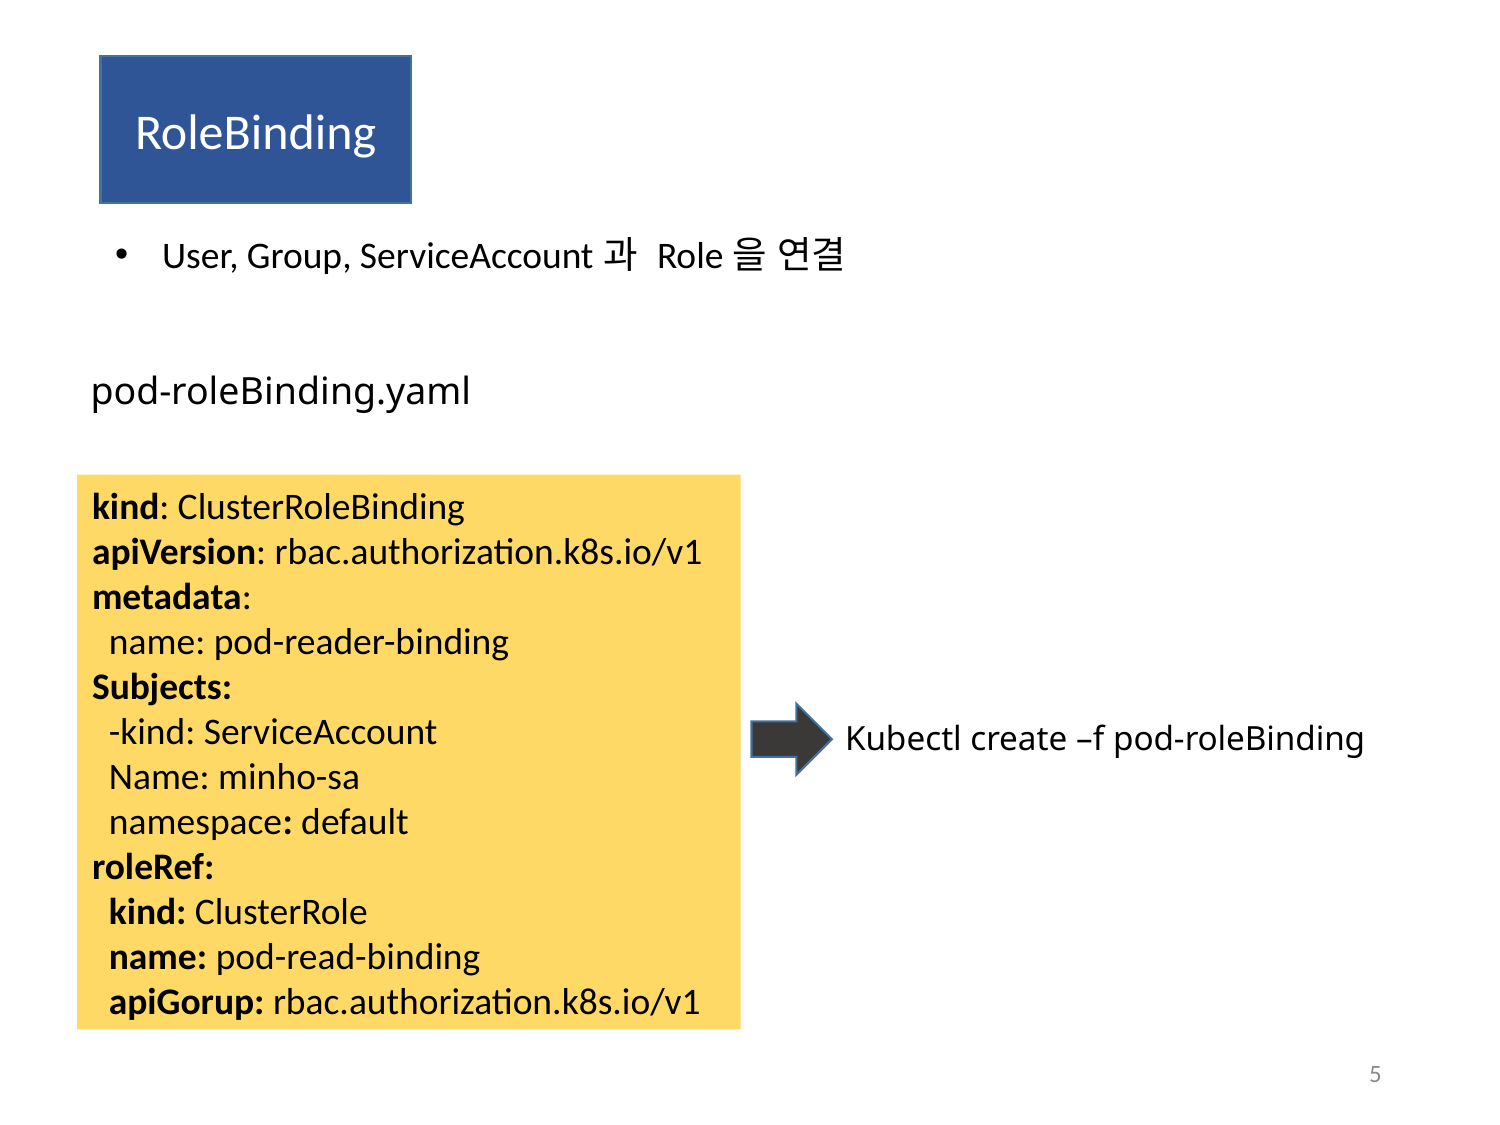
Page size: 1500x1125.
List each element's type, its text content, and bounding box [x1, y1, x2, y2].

slide_number 5 [1059, 1042, 1397, 1103]
text_box kind: ClusterRoleBinding apiVersion: rbac.authorization.k8s.io/v1 metadata: name: pod-reader-binding Subjects: -kind: ServiceAccount Name: minho-sa namespace: default roleRef: kind: ClusterRole name: pod-read-binding apiGorup: rbac.authorization.k8s.io/v1 [77, 474, 741, 1030]
text_box Kubectl create –f pod-roleBinding [830, 709, 1500, 765]
text_box pod-roleBinding.yaml [75, 360, 764, 420]
text_box User, Group, ServiceAccount과 Role을 연결 [100, 223, 1046, 284]
text_box [750, 701, 830, 778]
text_box RoleBinding [99, 55, 412, 204]
